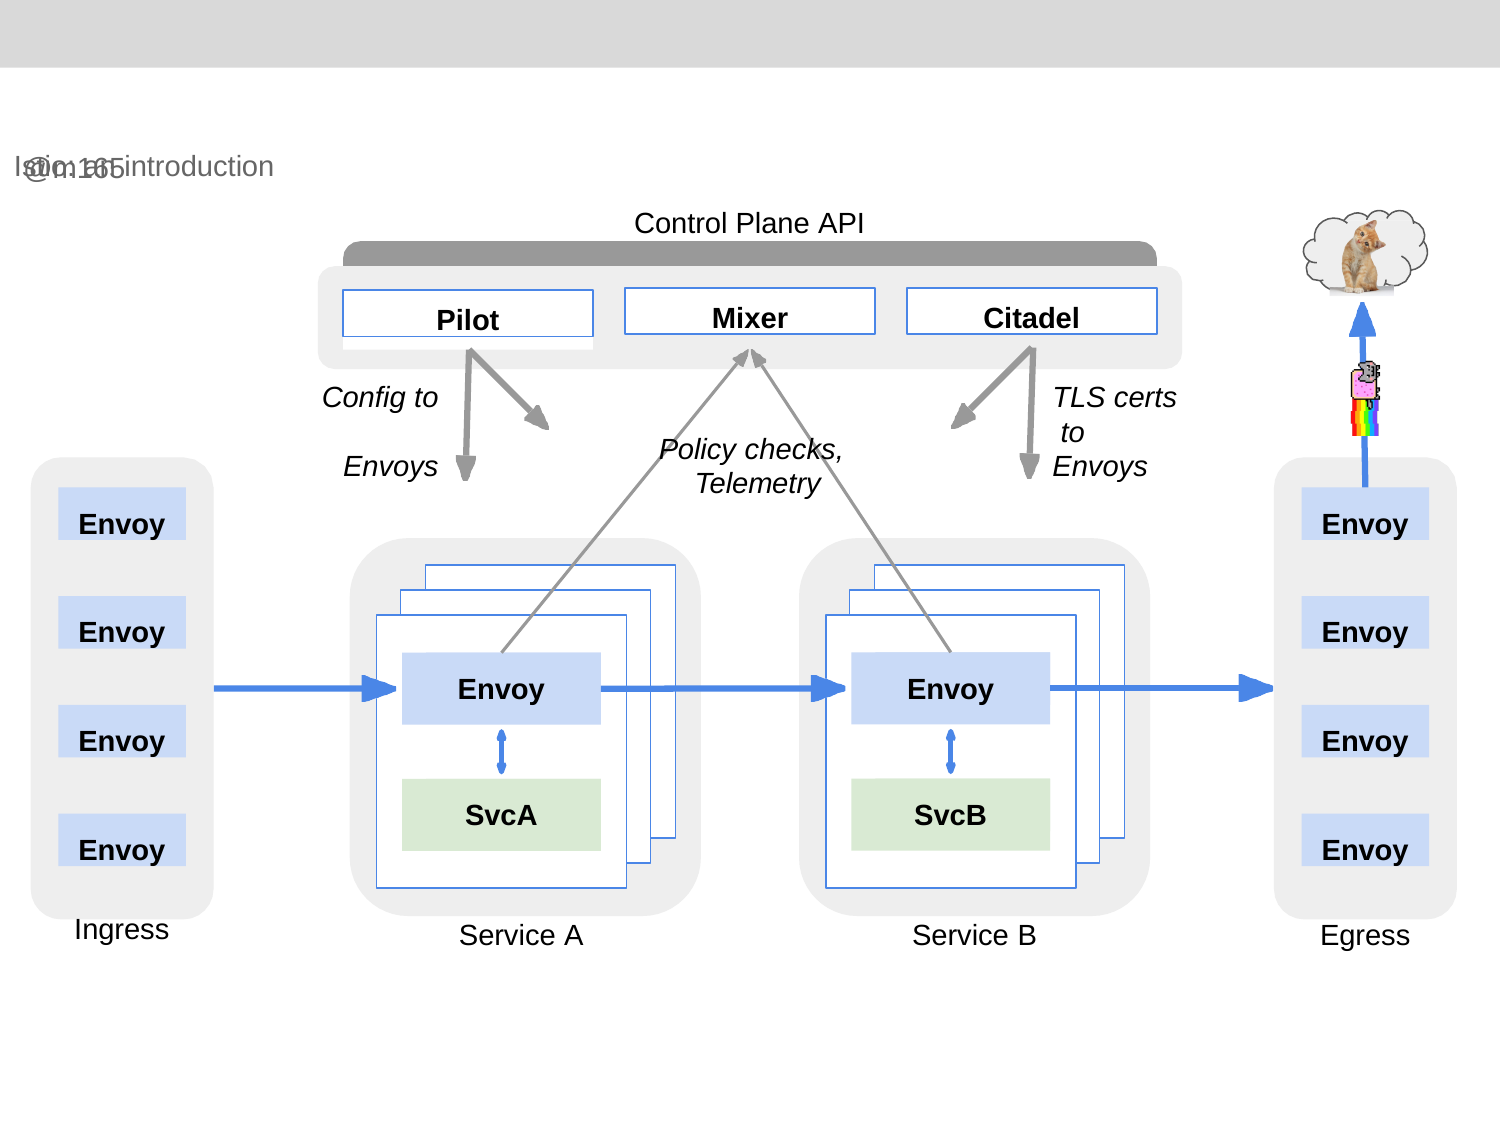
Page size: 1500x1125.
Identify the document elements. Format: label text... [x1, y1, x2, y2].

text_box [400, 589, 552, 614]
text_box Citadel [906, 287, 1157, 335]
text_box [402, 652, 601, 725]
text_box [349, 538, 594, 688]
text_box Envoy [58, 487, 186, 540]
text_box [894, 564, 1125, 688]
text_box [498, 764, 505, 773]
text_box Policy checks, Telemetry [656, 427, 846, 500]
text_box [376, 614, 627, 889]
text_box Envoy [58, 704, 186, 758]
text_box Mixer [625, 287, 875, 335]
text_box [524, 405, 549, 430]
text_box [849, 589, 924, 614]
text_box [627, 689, 651, 864]
text_box [575, 538, 701, 688]
text_box [810, 675, 846, 702]
text_box TLS certs to Envoys [1050, 375, 1183, 483]
text_box [1273, 457, 1457, 920]
text_box Pilot [343, 289, 593, 337]
text_box [851, 778, 1051, 851]
text_box Envoy [1301, 487, 1430, 540]
text_box [799, 538, 891, 688]
text_box [1100, 689, 1125, 839]
text_box Istio: an introduction [11, 145, 277, 183]
text_box [1401, 256, 1411, 271]
text_box [877, 538, 1151, 688]
text_box Service A [456, 914, 586, 952]
title @m165 [23, 147, 1477, 338]
text_box Egress [1317, 914, 1413, 952]
text_box [1349, 302, 1376, 337]
text_box Envoy [58, 596, 186, 649]
text_box [910, 589, 1100, 688]
text_box Envoy [875, 652, 1051, 705]
text_box Envoy [1301, 813, 1430, 867]
text_box SvcA [426, 778, 601, 832]
text_box [1238, 674, 1273, 702]
text_box [651, 689, 676, 839]
text_box [1349, 359, 1382, 437]
text_box [825, 614, 1076, 889]
text_box Envoy [58, 813, 186, 867]
text_box [534, 589, 651, 688]
text_box SvcB [875, 778, 1051, 832]
text_box Envoy [1301, 596, 1430, 649]
text_box [30, 457, 214, 920]
text_box Control Plane API [632, 202, 868, 240]
text_box Config to Envoys [319, 375, 441, 483]
text_box [1303, 218, 1329, 289]
text_box [1329, 210, 1394, 297]
text_box [343, 241, 1157, 266]
text_box Ingress [72, 908, 172, 946]
text_box [951, 403, 976, 429]
text_box [455, 455, 476, 481]
text_box Service B [910, 914, 1039, 952]
text_box Envoy [1301, 704, 1430, 758]
text_box [851, 652, 1051, 725]
text_box Envoy [426, 652, 601, 706]
text_box [343, 337, 593, 350]
text_box [425, 564, 572, 589]
text_box [317, 266, 1183, 370]
text_box [948, 731, 954, 739]
text_box [1394, 210, 1428, 286]
text_box [1019, 453, 1040, 479]
text_box [1076, 689, 1100, 864]
text_box [349, 689, 701, 917]
text_box [874, 564, 908, 589]
text_box [498, 731, 505, 739]
text_box [732, 349, 749, 367]
text_box [799, 689, 1151, 917]
text_box [948, 764, 954, 772]
text_box [555, 564, 676, 688]
text_box [402, 778, 601, 851]
text_box [750, 349, 767, 368]
text_box [361, 675, 397, 702]
